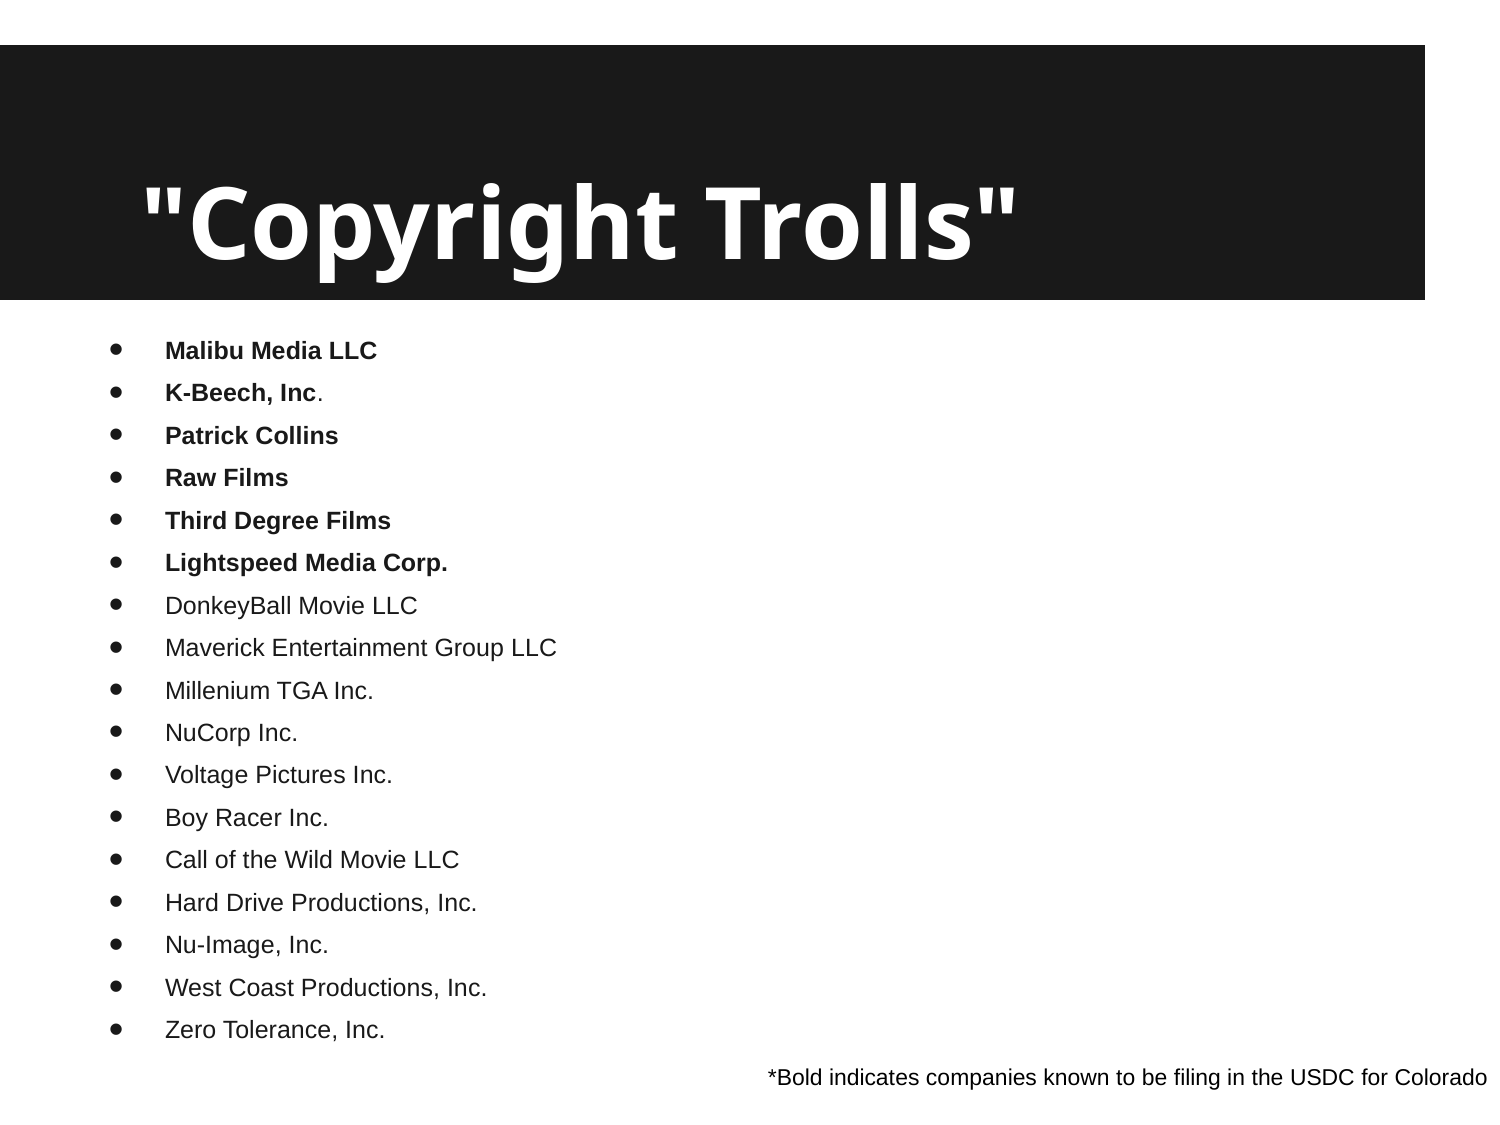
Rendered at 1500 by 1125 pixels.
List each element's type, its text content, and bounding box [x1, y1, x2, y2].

text_box *Bold indicates companies known to be filing in the USDC for Colorado [752, 1048, 1500, 1104]
list Malibu Media LLC K-Beech, Inc. Patrick Collins Raw Films Third Degree Films Lightspeed Media Corp. DonkeyBall Movie LLC Maverick Entertainment Group LLC Millenium TGA Inc. NuCorp Inc. Voltage Pictures Inc. Boy Racer Inc. Call of the Wild Movie LLC Hard Drive Productions, Inc. Nu-Image, Inc. West Coast Productions, Inc. Zero Tolerance, Inc. [75, 319, 1425, 1102]
title "Copyright Trolls" [75, 76, 1425, 295]
